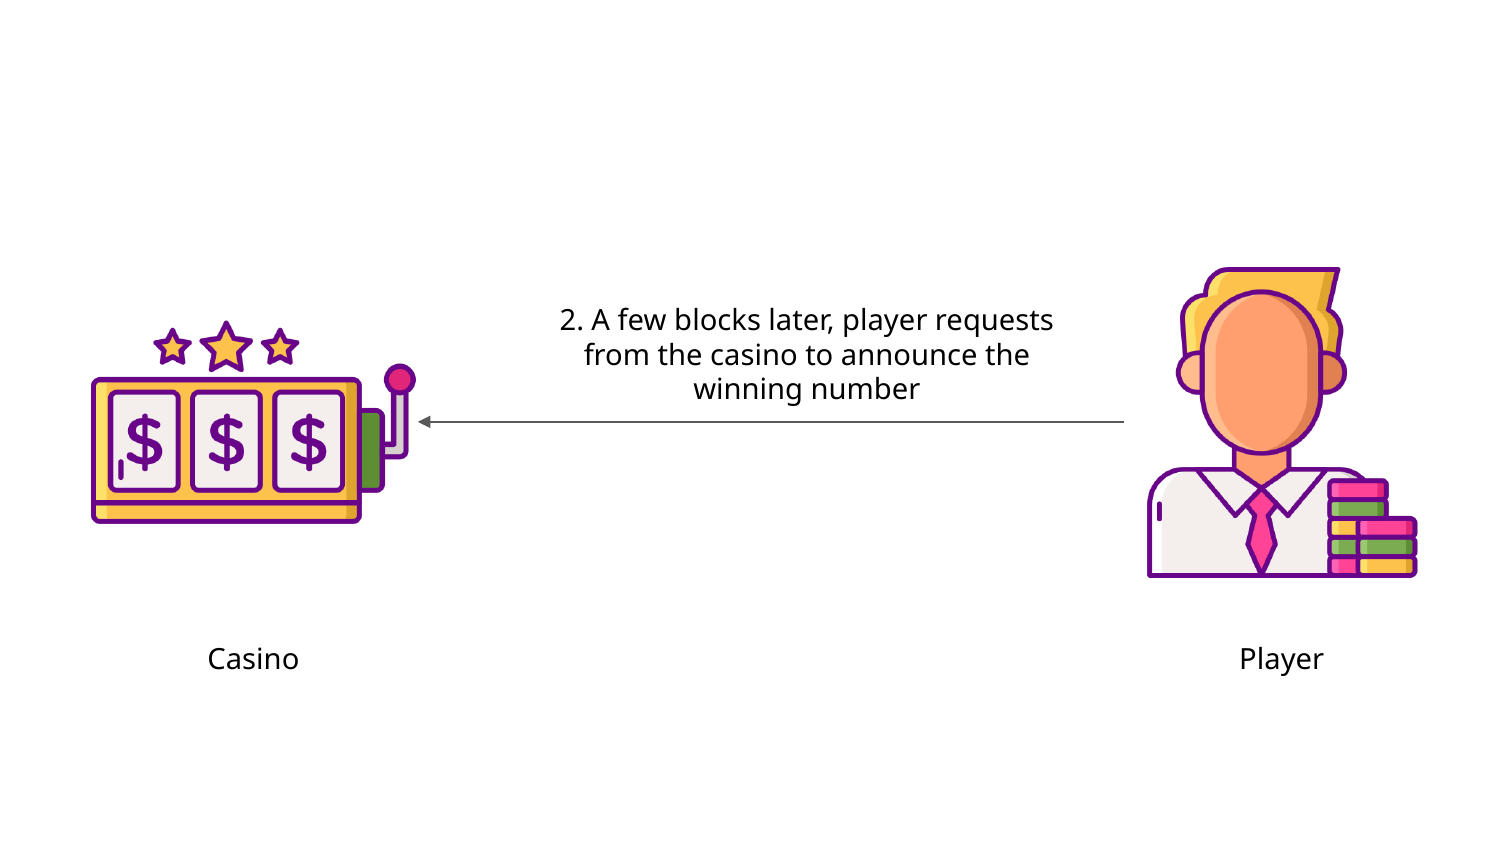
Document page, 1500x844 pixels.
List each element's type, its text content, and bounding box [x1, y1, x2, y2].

picture [1124, 264, 1440, 580]
text_box Casino [191, 624, 316, 691]
text_box Player [1220, 624, 1344, 691]
picture [88, 257, 419, 587]
text_box 2. A few blocks later, player requests from the casino to announce the winning number [456, 301, 1083, 406]
